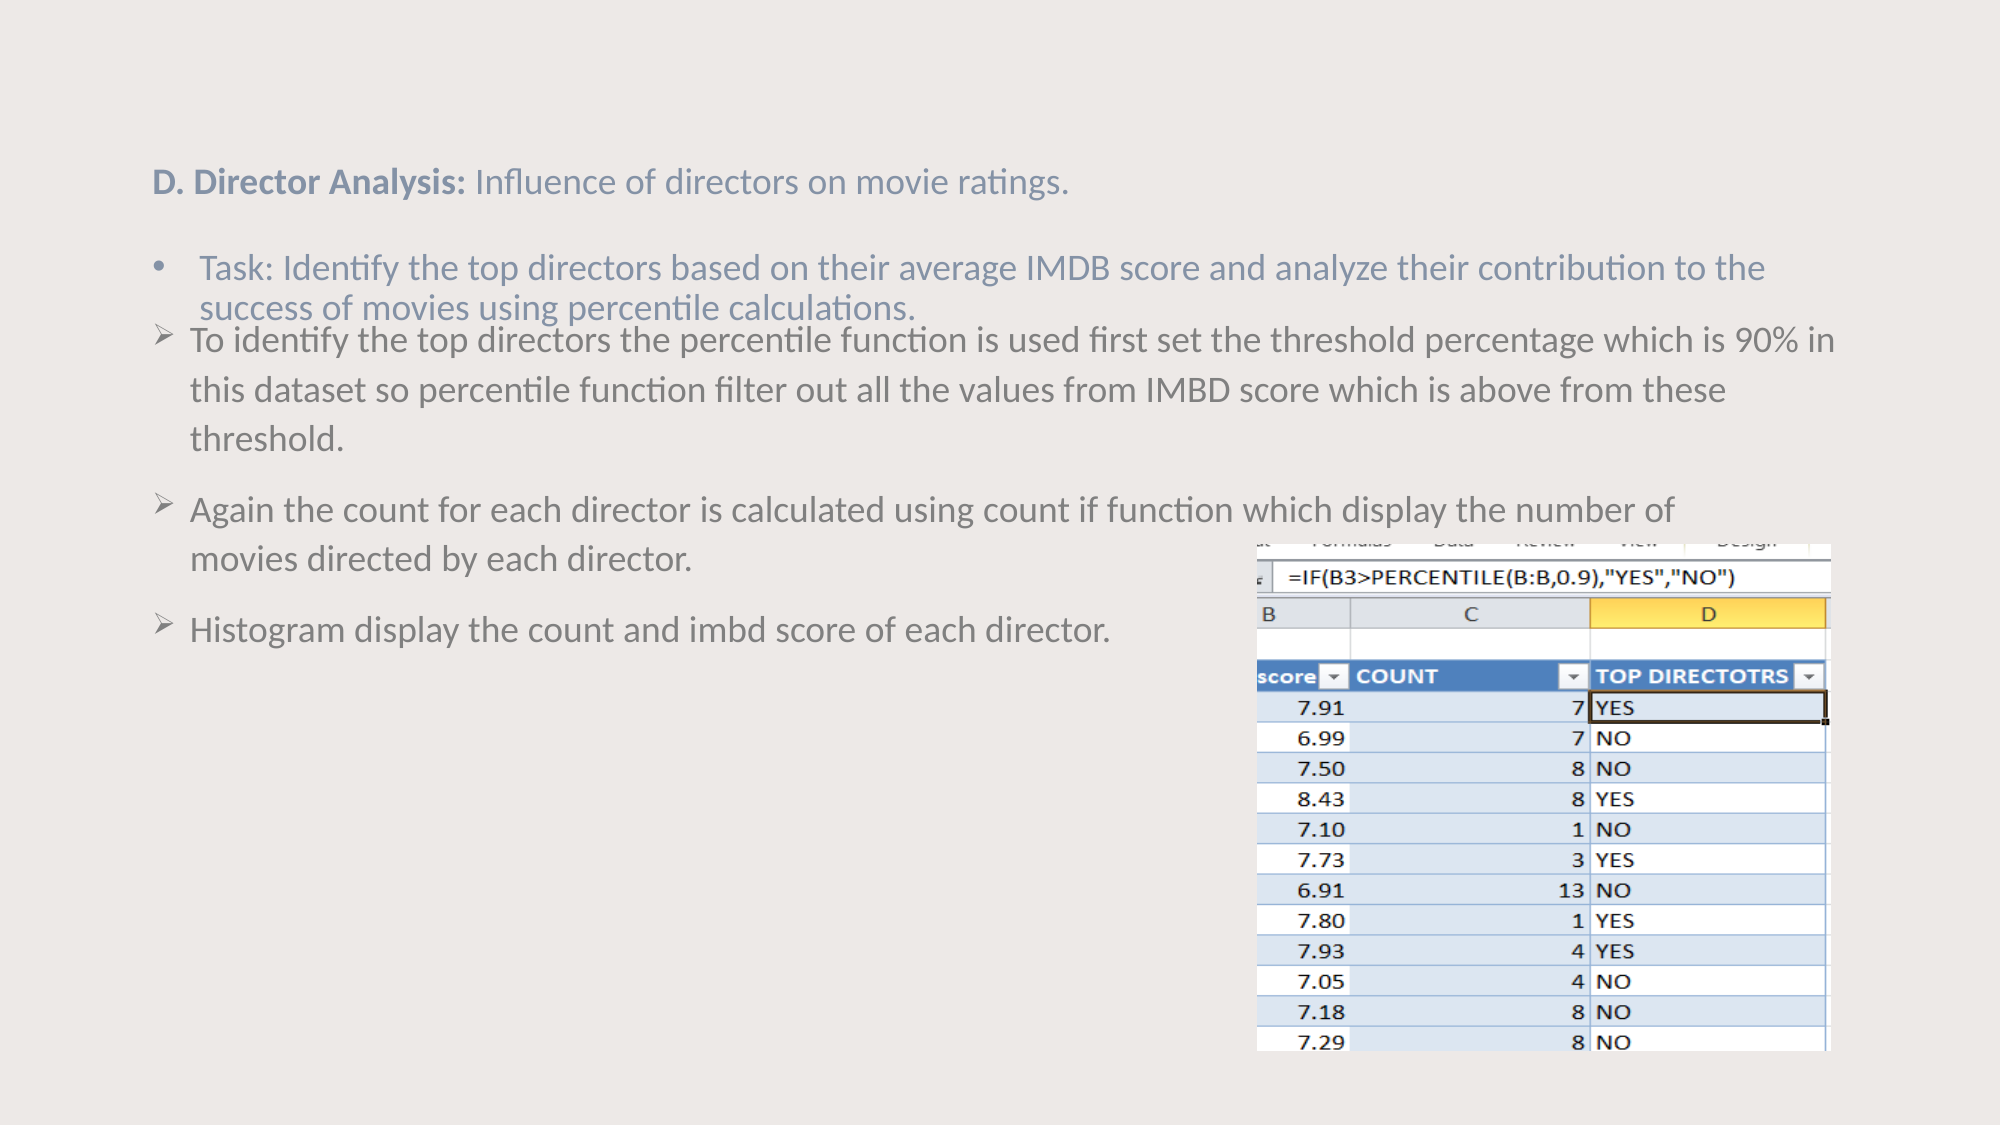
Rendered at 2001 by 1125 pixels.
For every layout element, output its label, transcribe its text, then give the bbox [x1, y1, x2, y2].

picture [1257, 544, 1831, 1051]
title D. Director Analysis: Influence of directors on movie ratings. Task: Identify the top directors based on their average IMDB score and analyze their contribution to the success of movies using percentile calculations. [137, 155, 1863, 303]
list To identify the top directors the percentile function is used first set the threshold percentage which is 90% in this dataset so percentile function filter out all the values from IMBD score which is above from these threshold. Again the count for each director is calculated using count if function which display the number of movies directed by each director. Histogram display the count and imbd score of each director. [137, 303, 1863, 1014]
